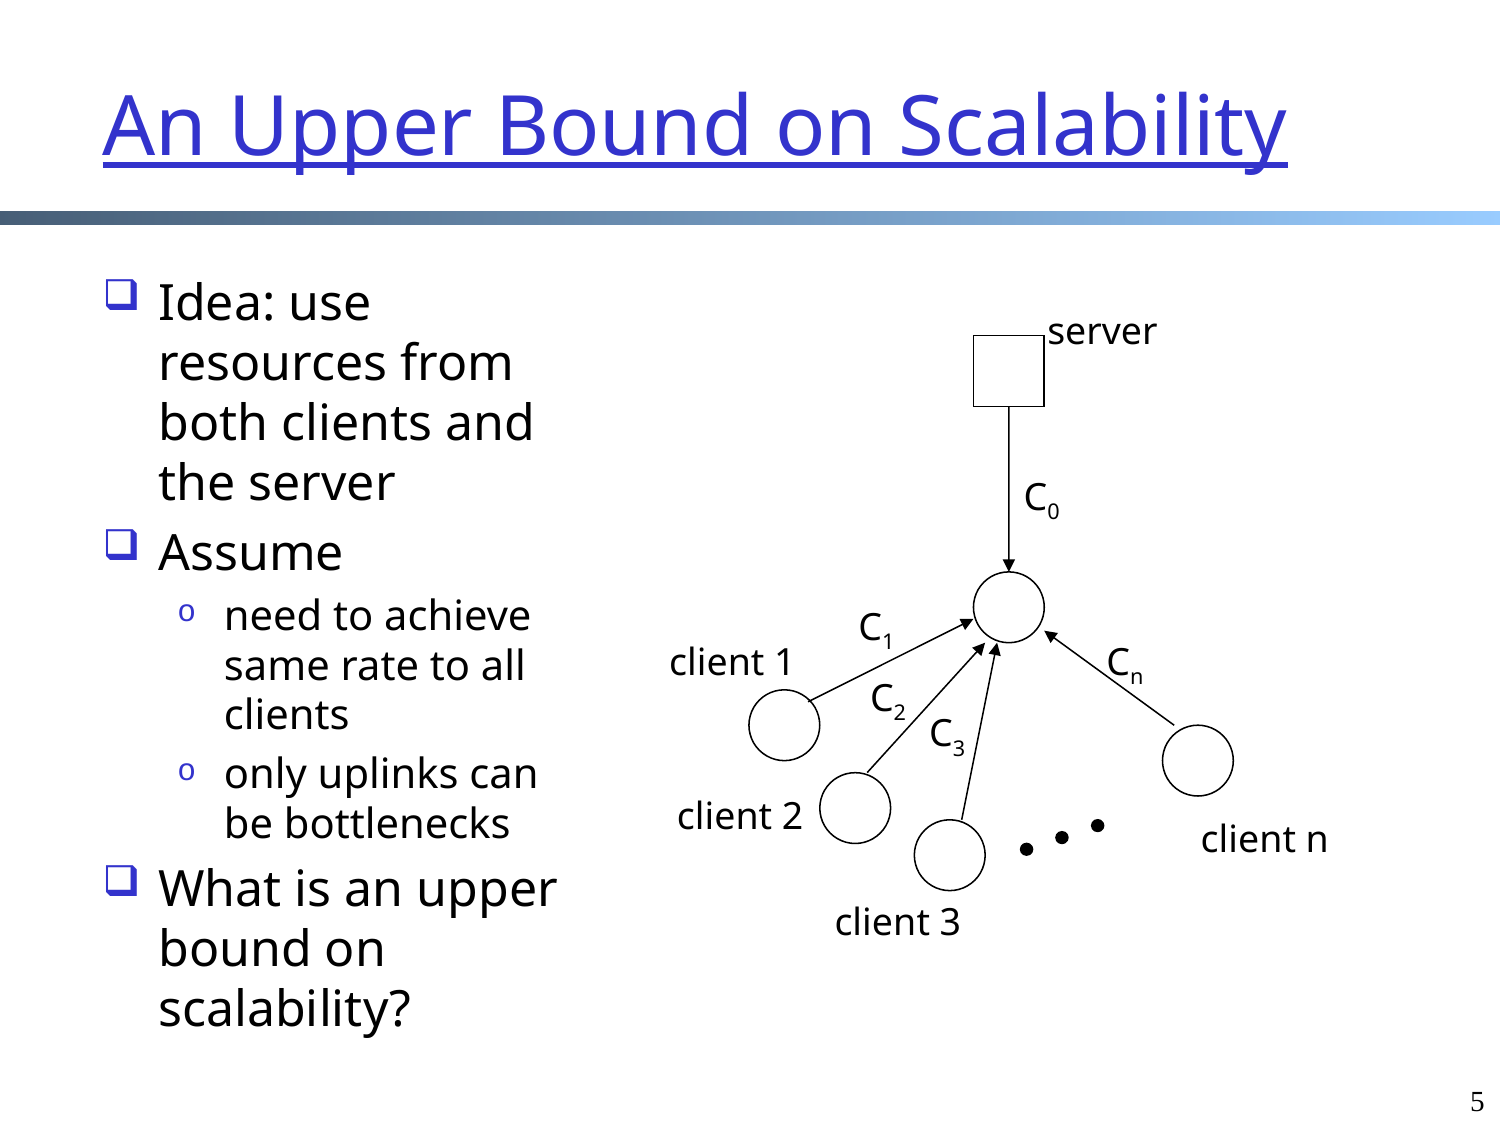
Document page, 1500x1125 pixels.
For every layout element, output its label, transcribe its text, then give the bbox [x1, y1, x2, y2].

title An Upper Bound on Scalability [87, 28, 1363, 216]
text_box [654, 299, 1352, 951]
list Idea: use resources from both clients and the server Assume need to achieve same rate to all clients only uplinks can be bottlenecks What is an upper bound on scalability? [87, 262, 585, 1025]
slide_number 5 [1150, 1049, 1500, 1125]
text_box [1424, 212, 1428, 224]
